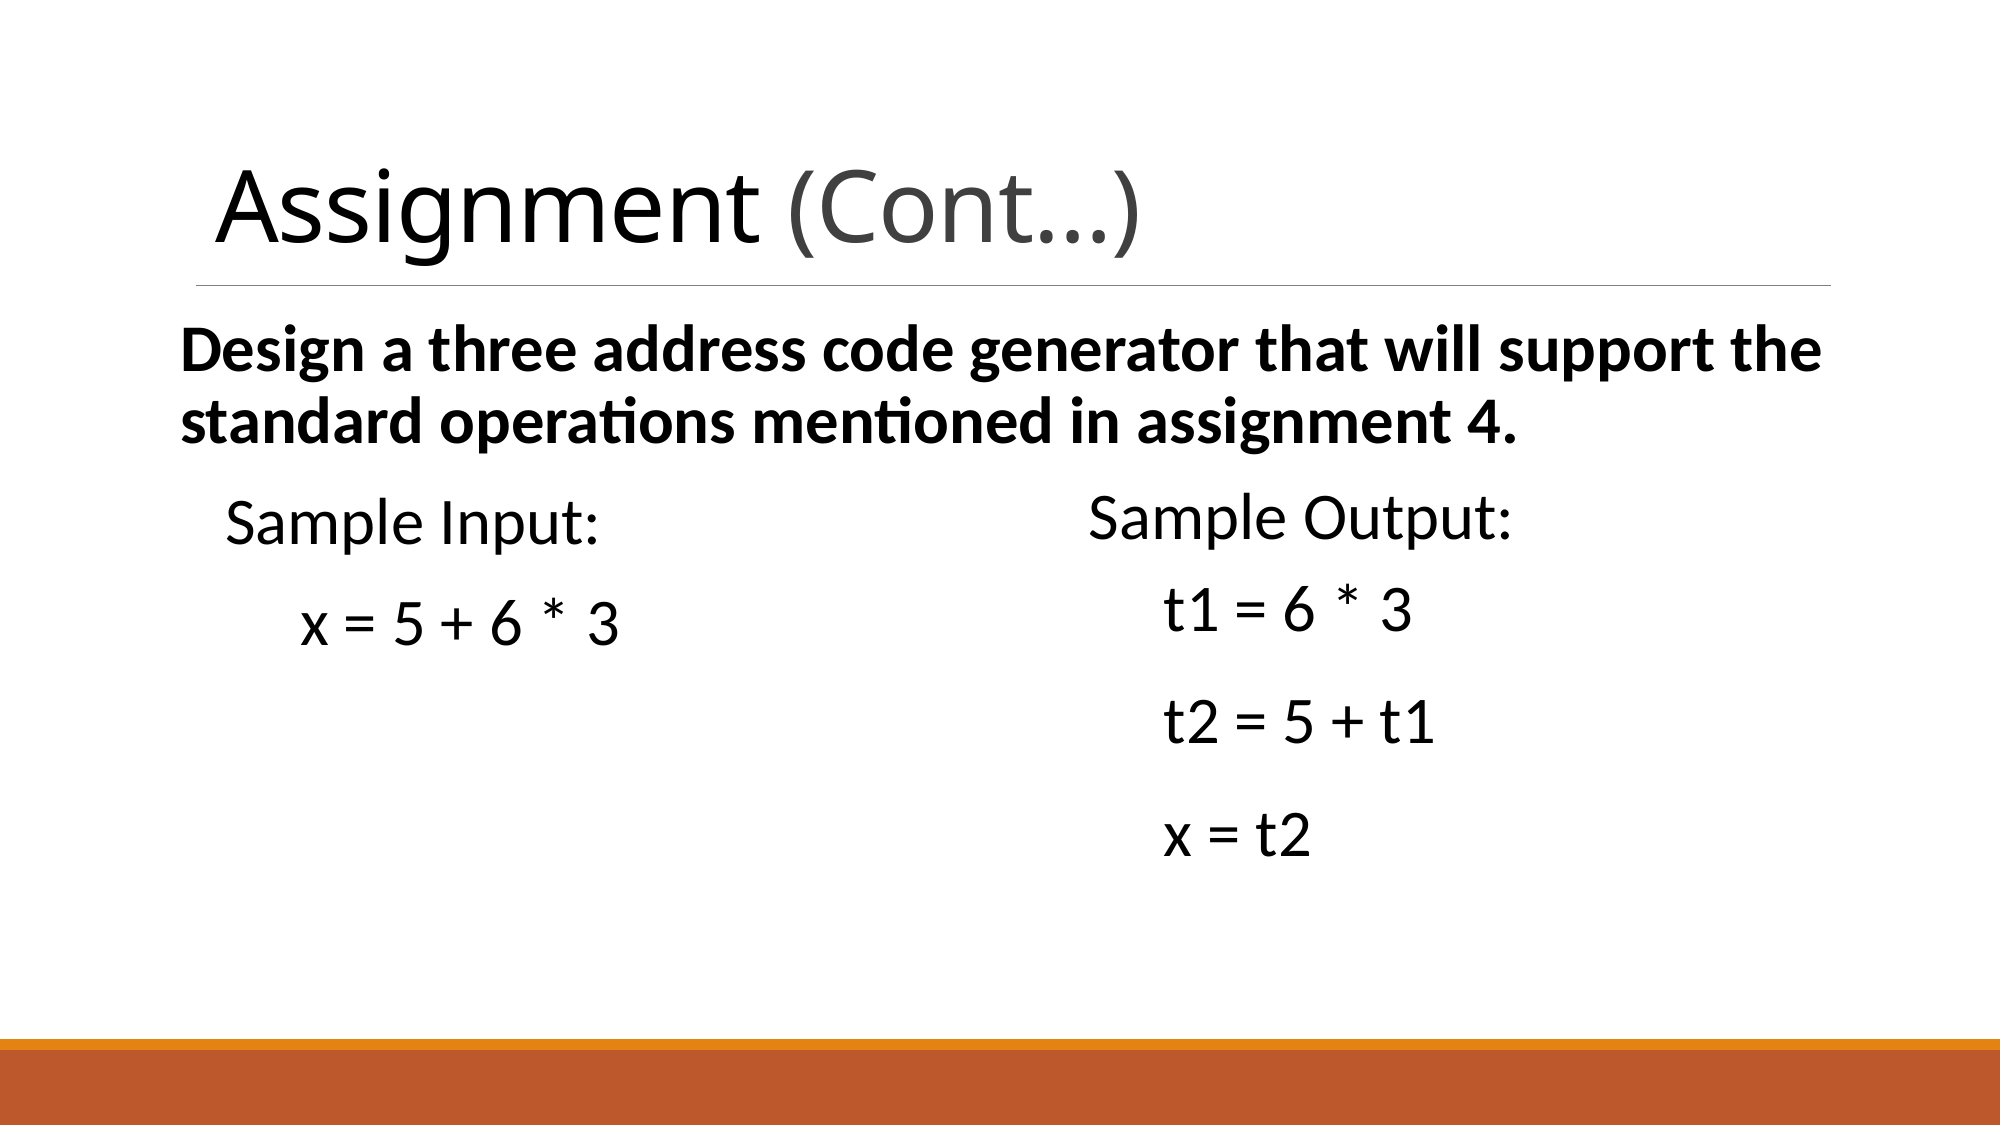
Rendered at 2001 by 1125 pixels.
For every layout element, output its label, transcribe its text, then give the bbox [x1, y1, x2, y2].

list Design a three address code generator that will support the standard operations mentioned in assignment 4. Sample Input: x = 5 + 6 * 3 [180, 306, 1851, 1004]
text_box Sample Output: t1 = 6 * 3 t2 = 5 + t1 x = t2 [1074, 385, 1582, 962]
title Assignment (Cont…) [200, 121, 1851, 271]
